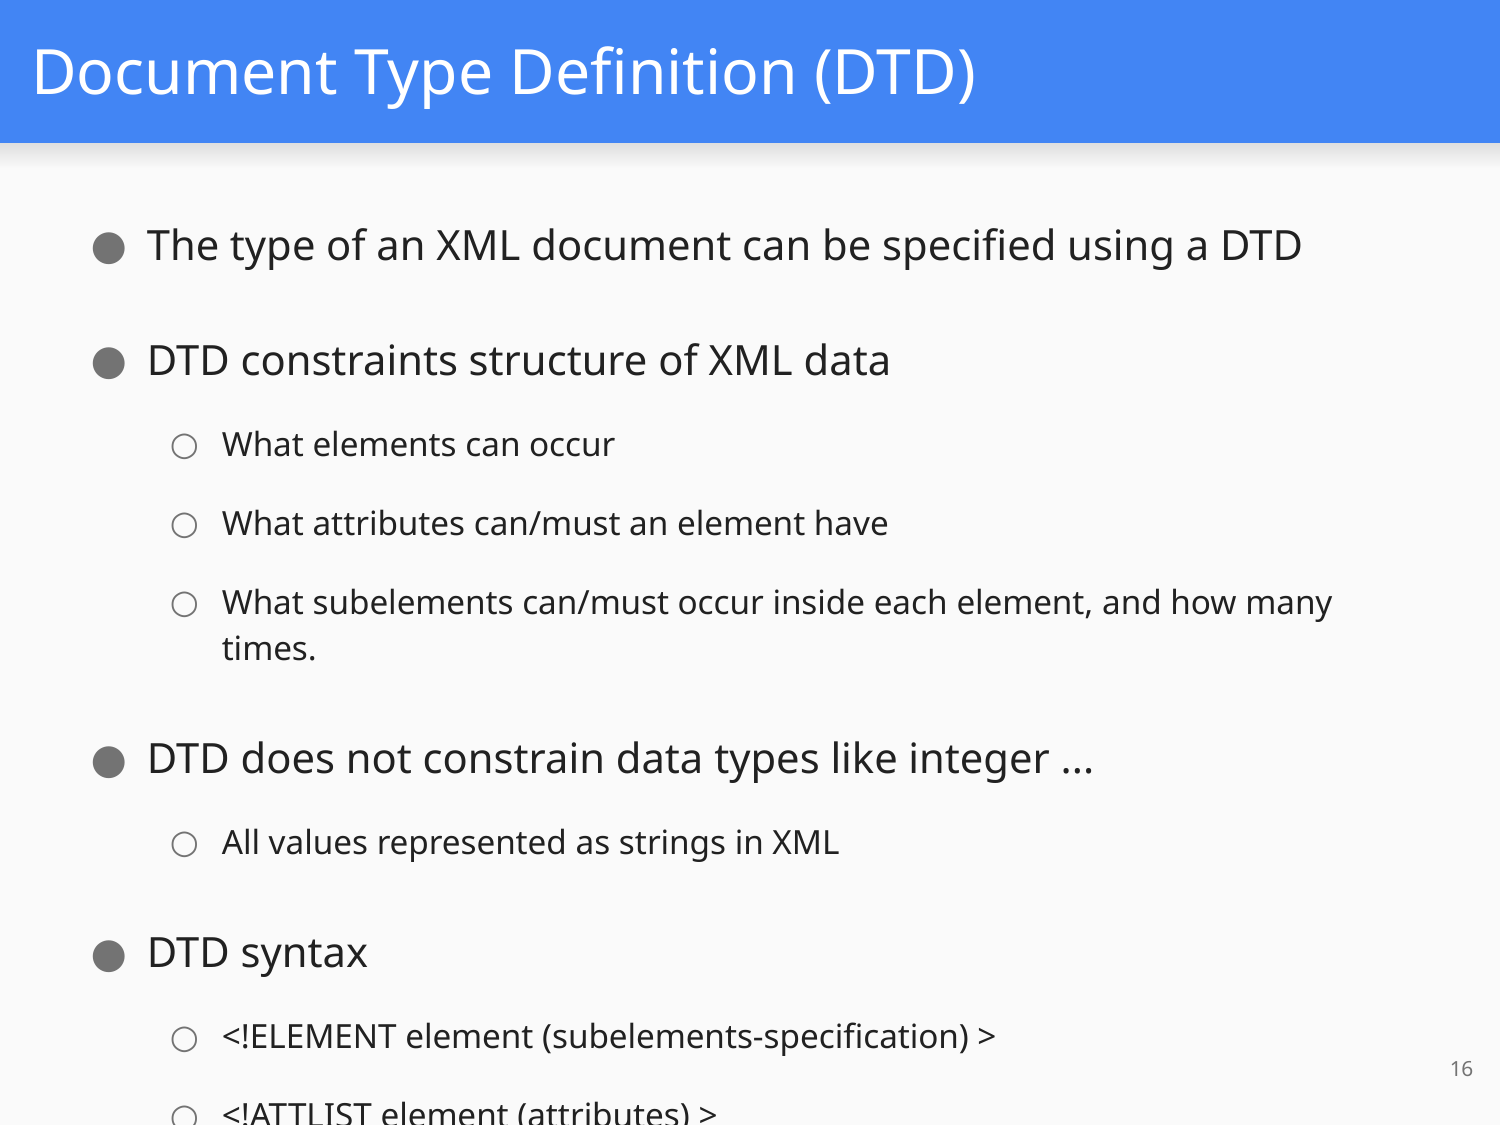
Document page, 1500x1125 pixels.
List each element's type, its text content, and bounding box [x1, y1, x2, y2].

text_box The type of an XML document can be specified using a DTD DTD constraints structure of XML data What elements can occur What attributes can/must an element have What subelements can/must occur inside each element, and how many times. DTD does not constrain data types like integer ... All values represented as strings in XML DTD syntax <!ELEMENT element (subelements-specification) > <!ATTLIST element (attributes) > [75, 195, 1425, 1114]
slide_number 16 [1425, 1027, 1489, 1114]
title Document Type Definition (DTD) [16, 3, 1464, 136]
